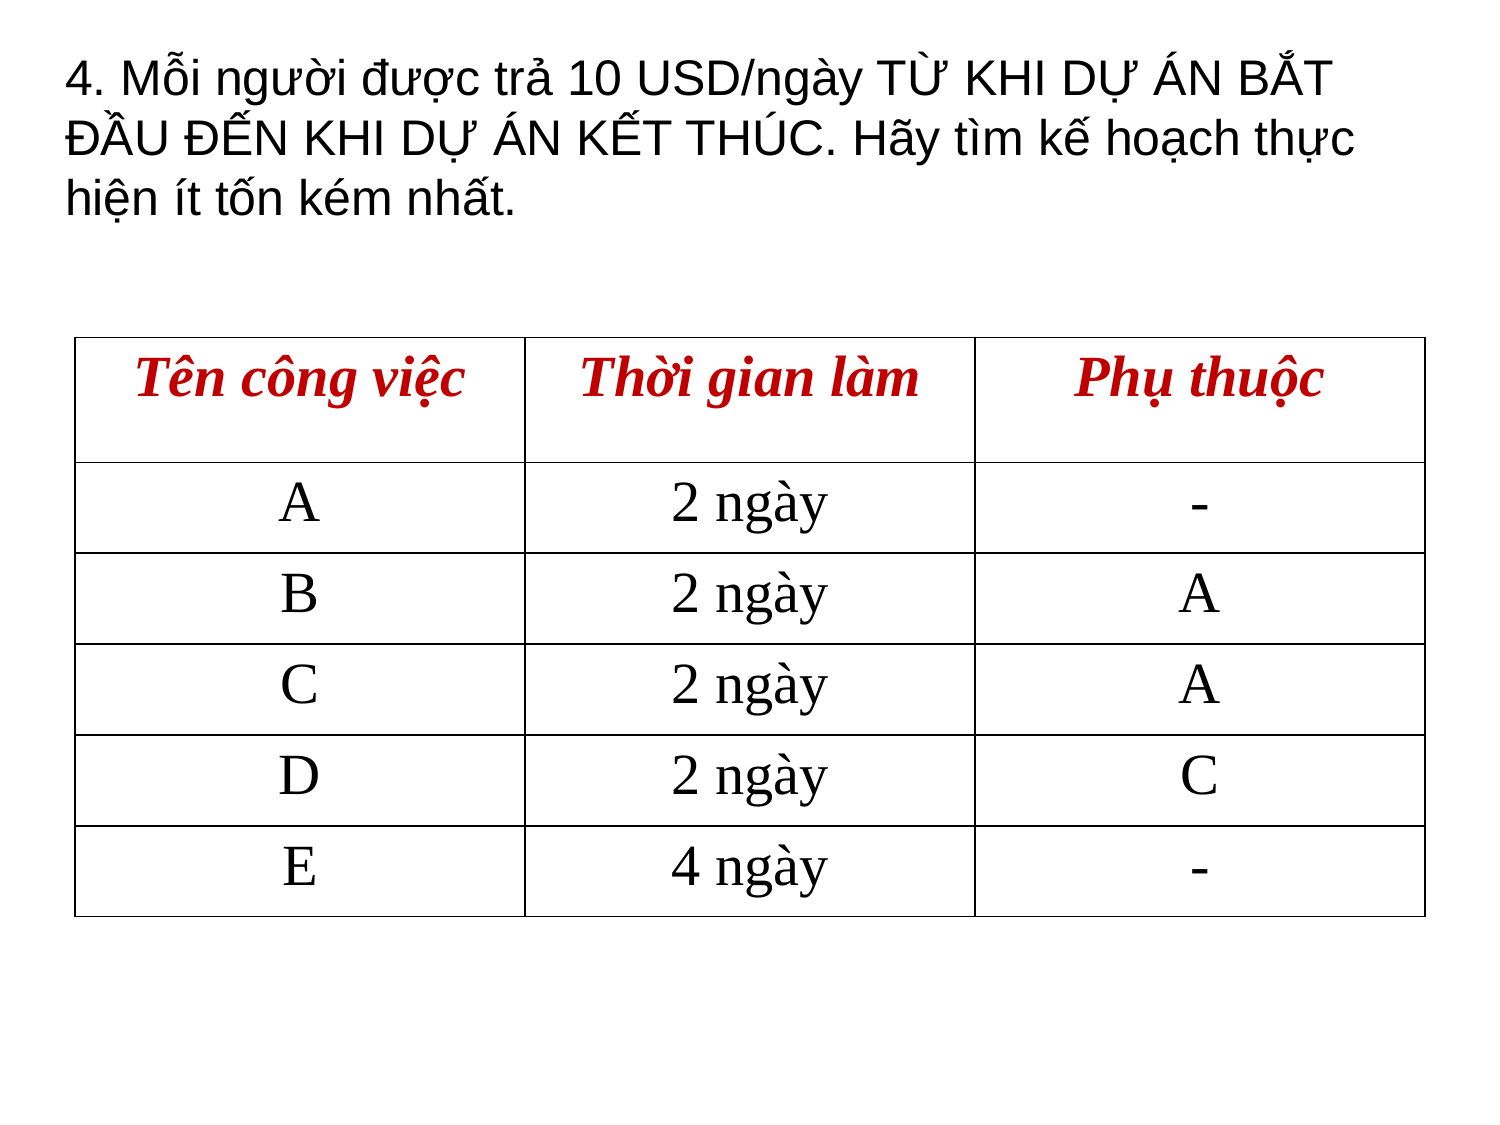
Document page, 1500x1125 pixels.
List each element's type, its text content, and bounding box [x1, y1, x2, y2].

table_cell A [976, 645, 1424, 734]
table_cell 2 ngày [526, 463, 974, 552]
table_header Tên công việc [76, 338, 524, 462]
table_cell 2 ngày [526, 554, 974, 643]
table_header Thời gian làm [526, 338, 974, 462]
table_cell C [976, 736, 1424, 825]
table_cell 4 ngày [526, 827, 974, 916]
table_cell - [976, 827, 1424, 916]
table_cell B [76, 554, 524, 643]
table_cell C [76, 645, 524, 734]
table_cell 2 ngày [526, 736, 974, 825]
table_cell D [76, 736, 524, 825]
table_cell A [76, 463, 524, 552]
table_cell E [76, 827, 524, 916]
table_cell 2 ngày [526, 645, 974, 734]
table_cell A [976, 554, 1424, 643]
table_cell - [976, 463, 1424, 552]
text_box 4. Mỗi người được trả 10 USD/ngày TỪ KHI DỰ ÁN BẮT ĐẦU ĐẾN KHI DỰ ÁN KẾT THÚC. Hãy tìm kế hoạch thực hiện ít tốn kém nhất. [49, 37, 1463, 235]
table_header Phụ thuộc [976, 338, 1424, 462]
